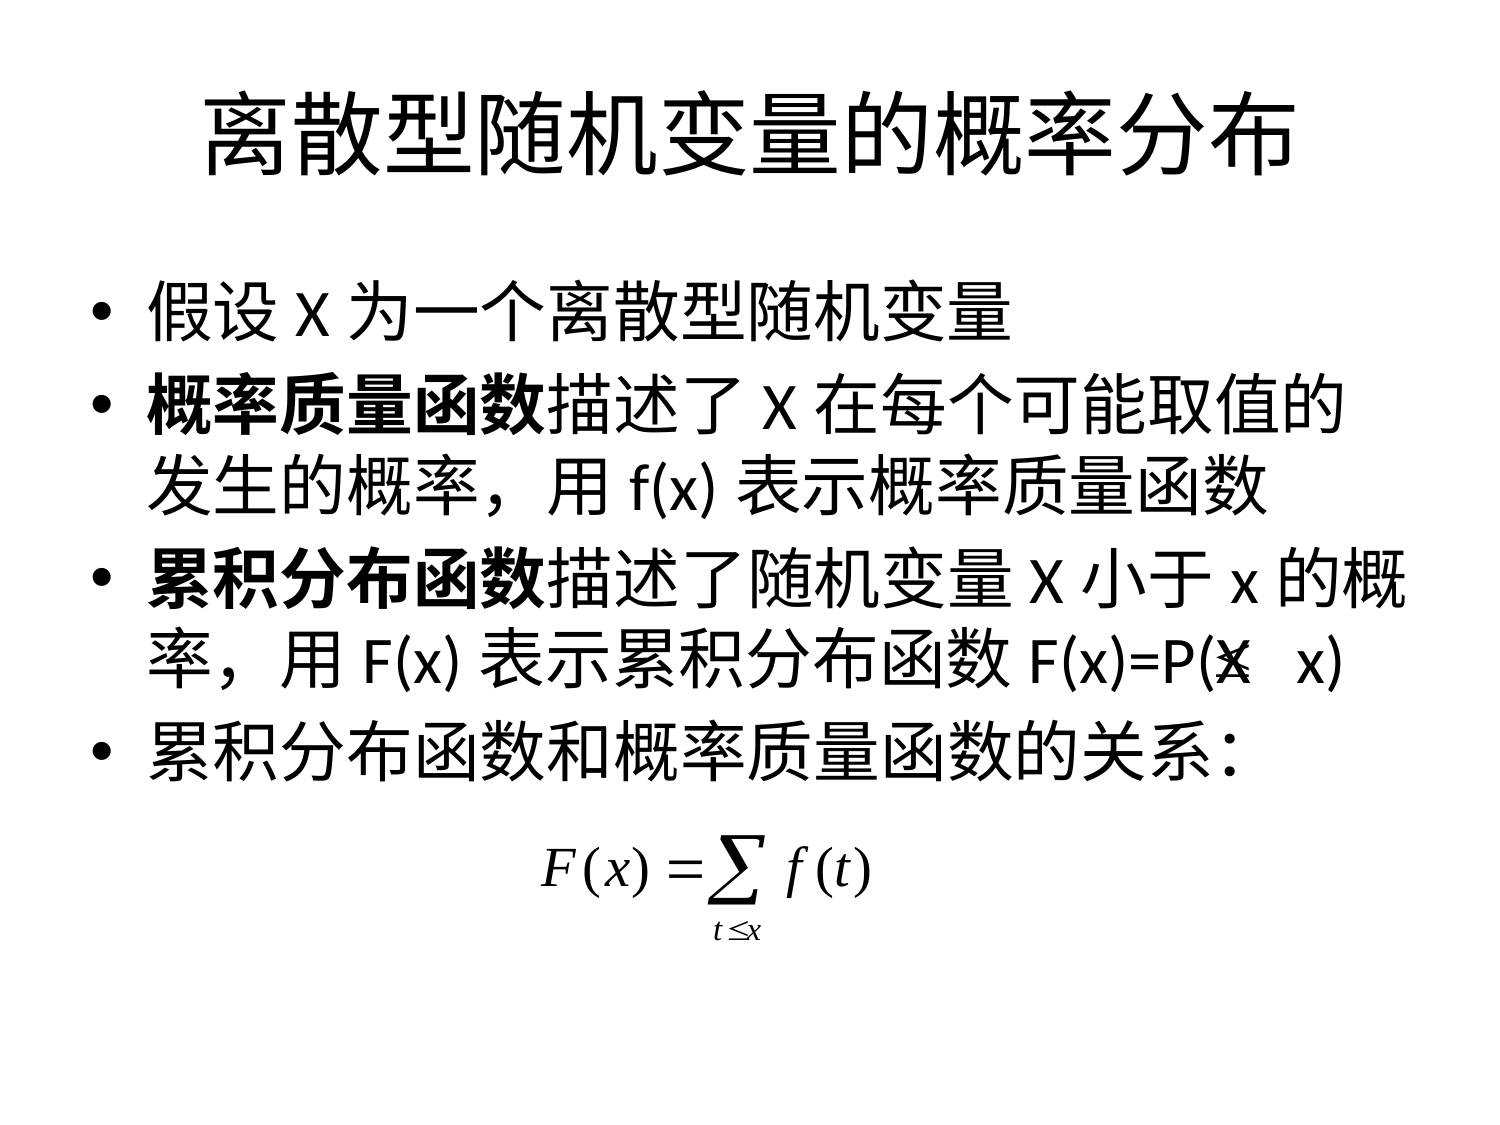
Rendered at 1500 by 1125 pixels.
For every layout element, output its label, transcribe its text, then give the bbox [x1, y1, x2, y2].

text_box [1202, 630, 1251, 688]
title 离散型随机变量的概率分布 [74, 44, 1426, 233]
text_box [530, 824, 882, 953]
list 假设X为一个离散型随机变量 概率质量函数描述了X在每个可能取值的发生的概率，用f(x)表示概率质量函数 累积分布函数描述了随机变量X小于x的概率，用F(x)表示累积分布函数F(x)=P(X x) 累积分布函数和概率质量函数的关系： [74, 262, 1426, 1076]
